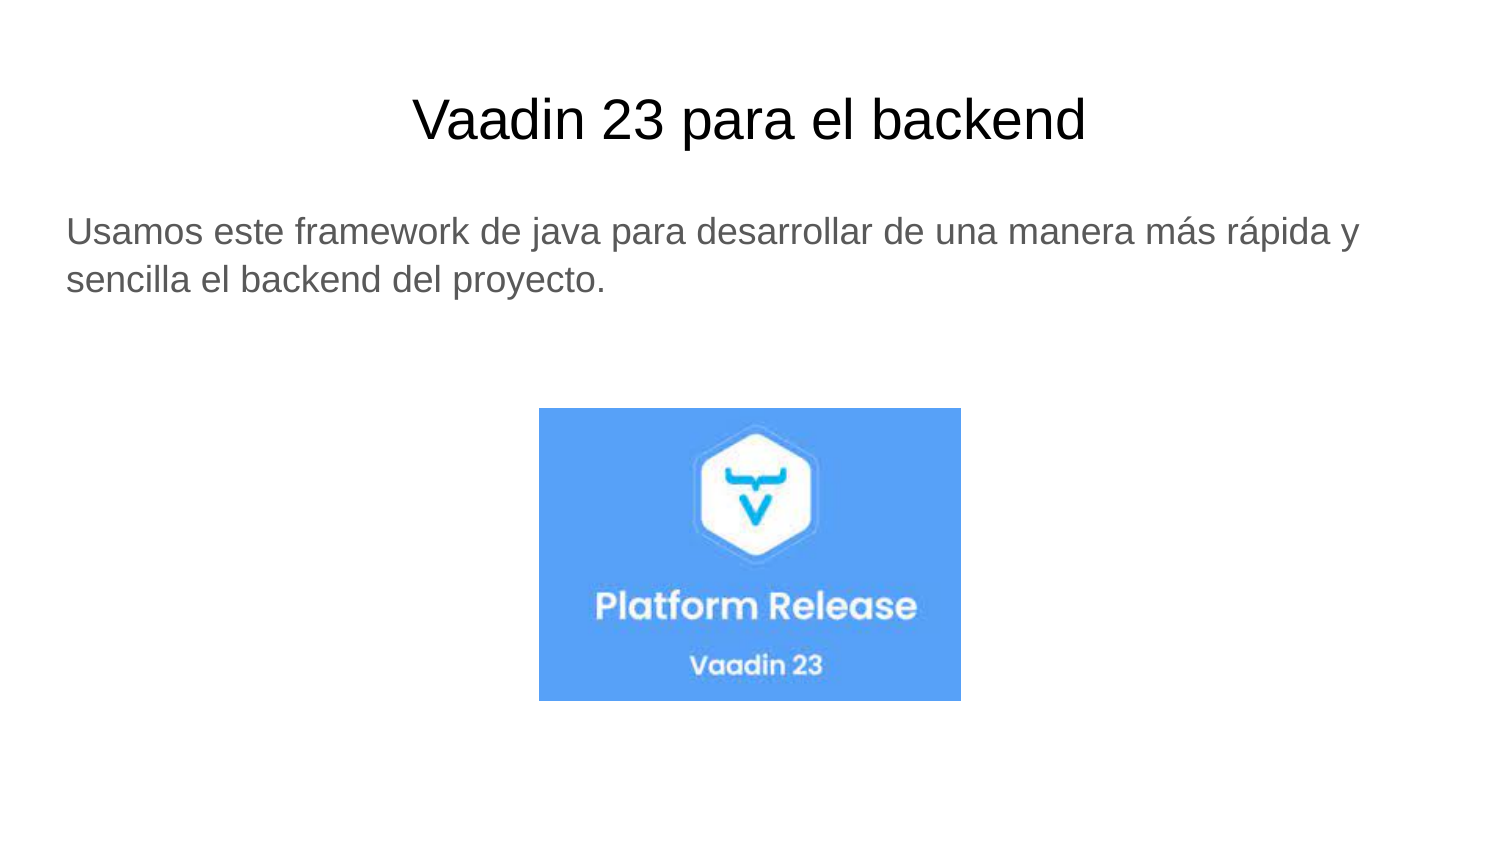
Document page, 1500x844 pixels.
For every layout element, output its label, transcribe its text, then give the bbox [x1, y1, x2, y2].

list Usamos este framework de java para desarrollar de una manera más rápida y sencilla el backend del proyecto. [51, 189, 1449, 750]
title Vaadin 23 para el backend [51, 72, 1449, 167]
picture [539, 407, 961, 701]
